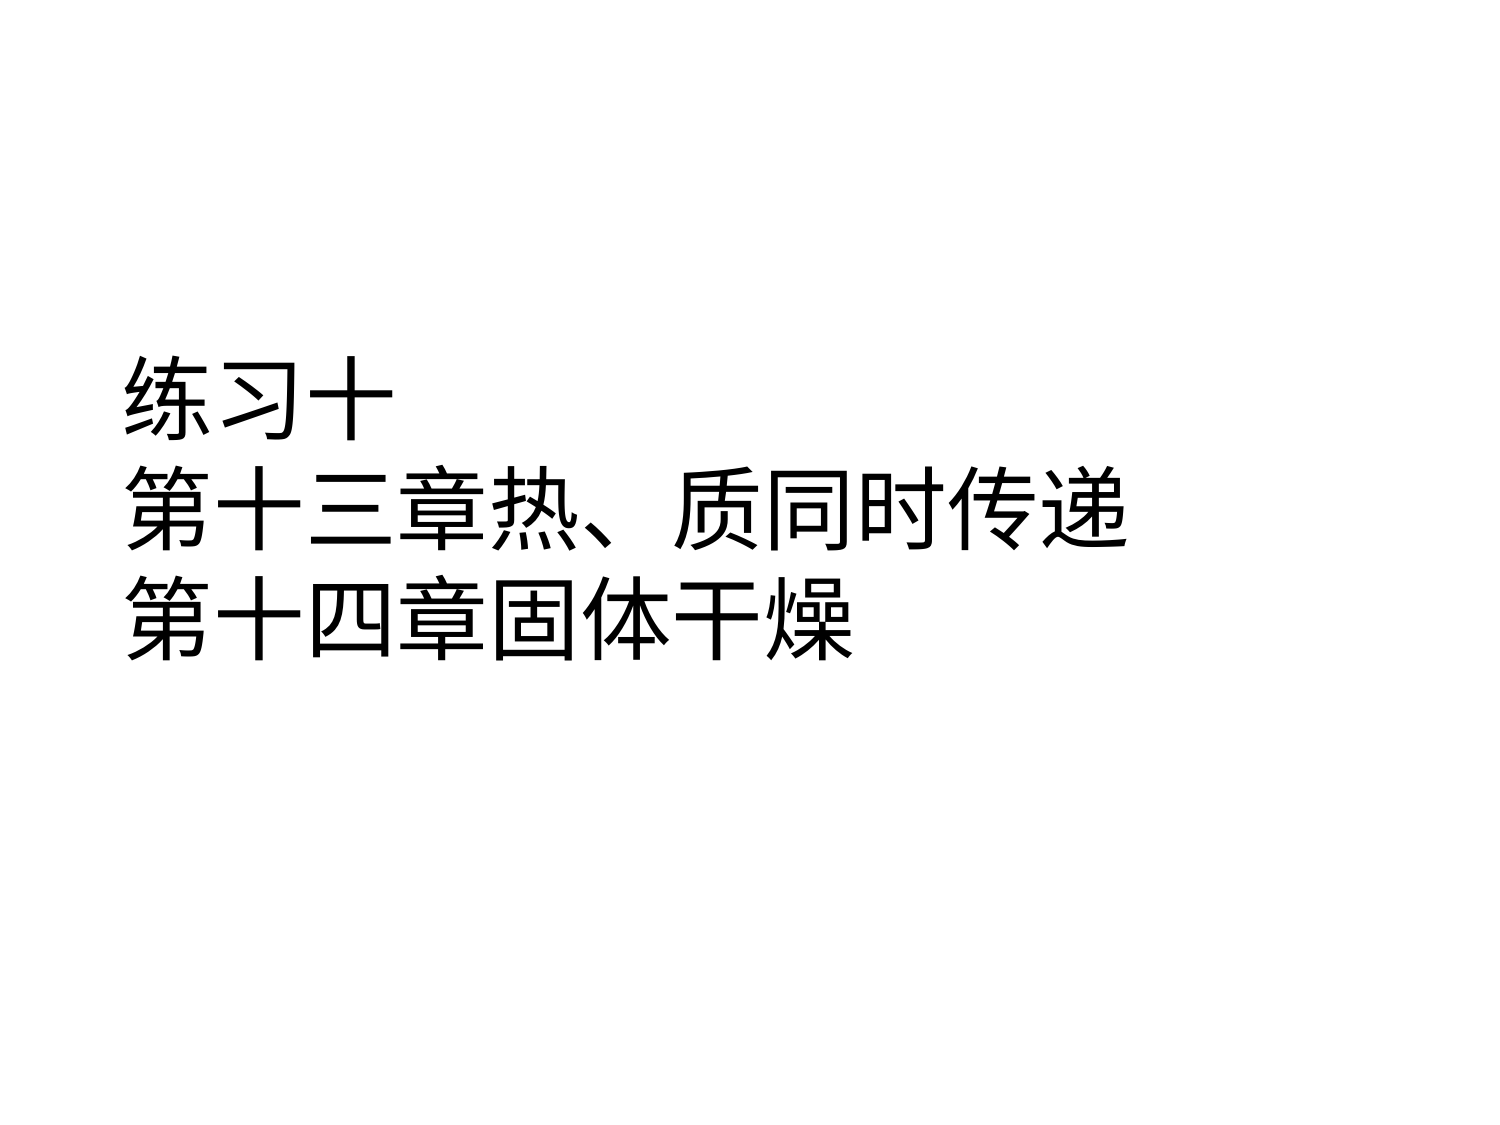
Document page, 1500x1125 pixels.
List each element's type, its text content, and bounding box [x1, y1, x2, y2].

text_box 练习十 第十三章热、质同时传递 第十四章固体干燥 [107, 334, 1500, 680]
